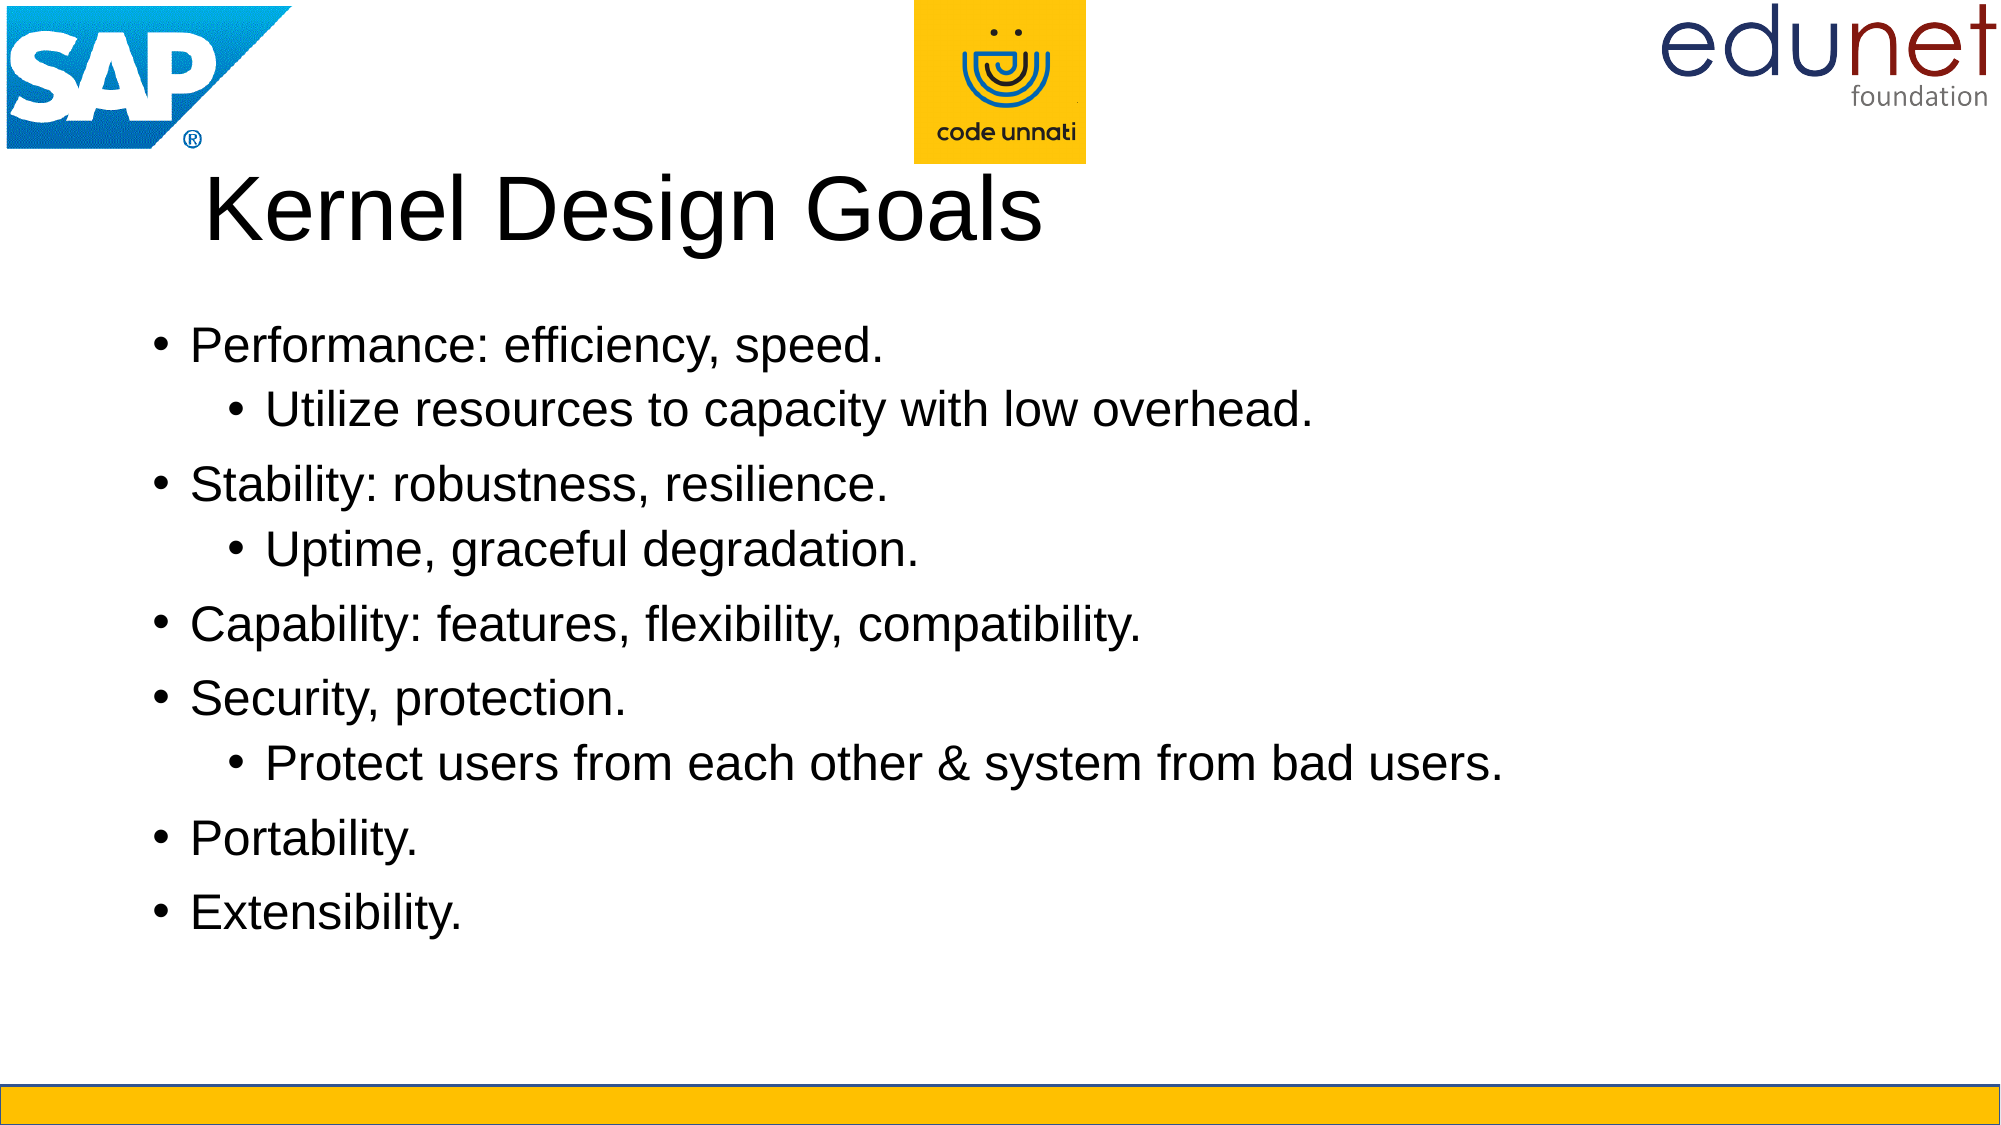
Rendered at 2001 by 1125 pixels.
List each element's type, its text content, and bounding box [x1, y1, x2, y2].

text_box Kernel Design Goals [183, 140, 1909, 296]
picture [1654, 0, 2000, 113]
picture [914, 0, 1086, 140]
picture [0, 0, 339, 157]
text_box Performance: efficiency, speed. Utilize resources to capacity with low overhead. Stability: robustness, resilience. Uptime, graceful degradation. Capability: features, flexibility, compatibility. Security, protection. Protect users from each other & system from bad users. Portability. Extensibility. [137, 312, 1863, 1069]
